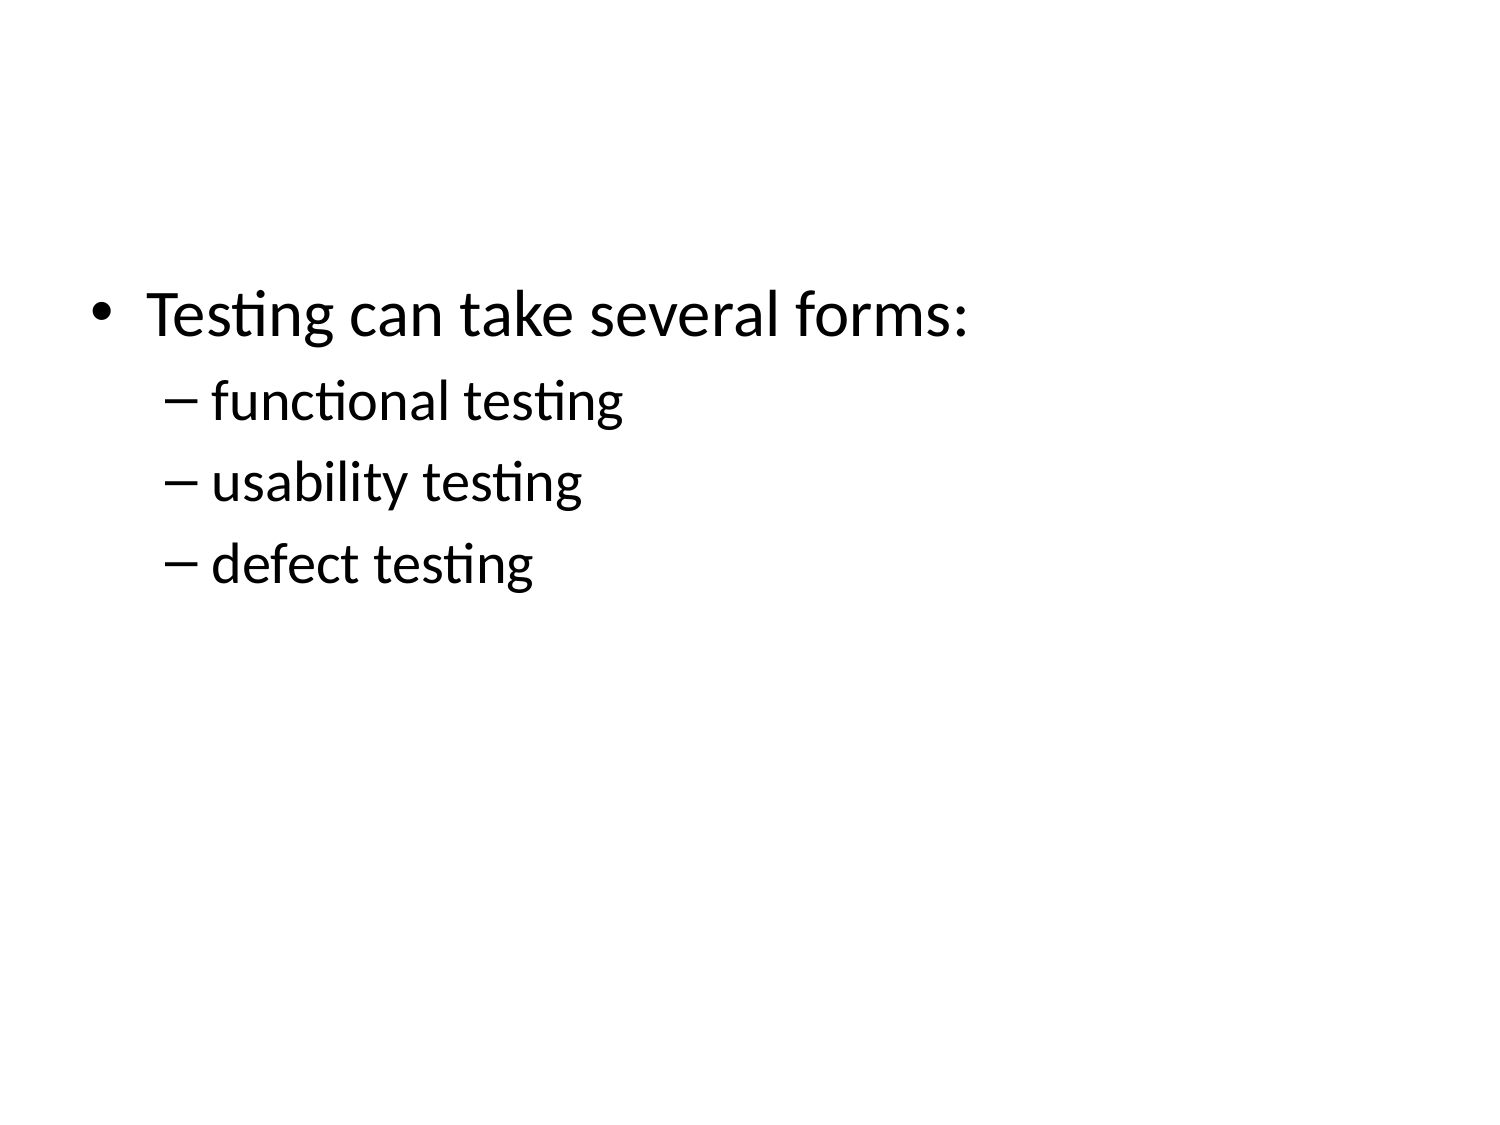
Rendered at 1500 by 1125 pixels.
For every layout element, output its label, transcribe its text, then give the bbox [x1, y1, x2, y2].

list Testing can take several forms: functional testing usability testing defect testing [75, 262, 1425, 1005]
